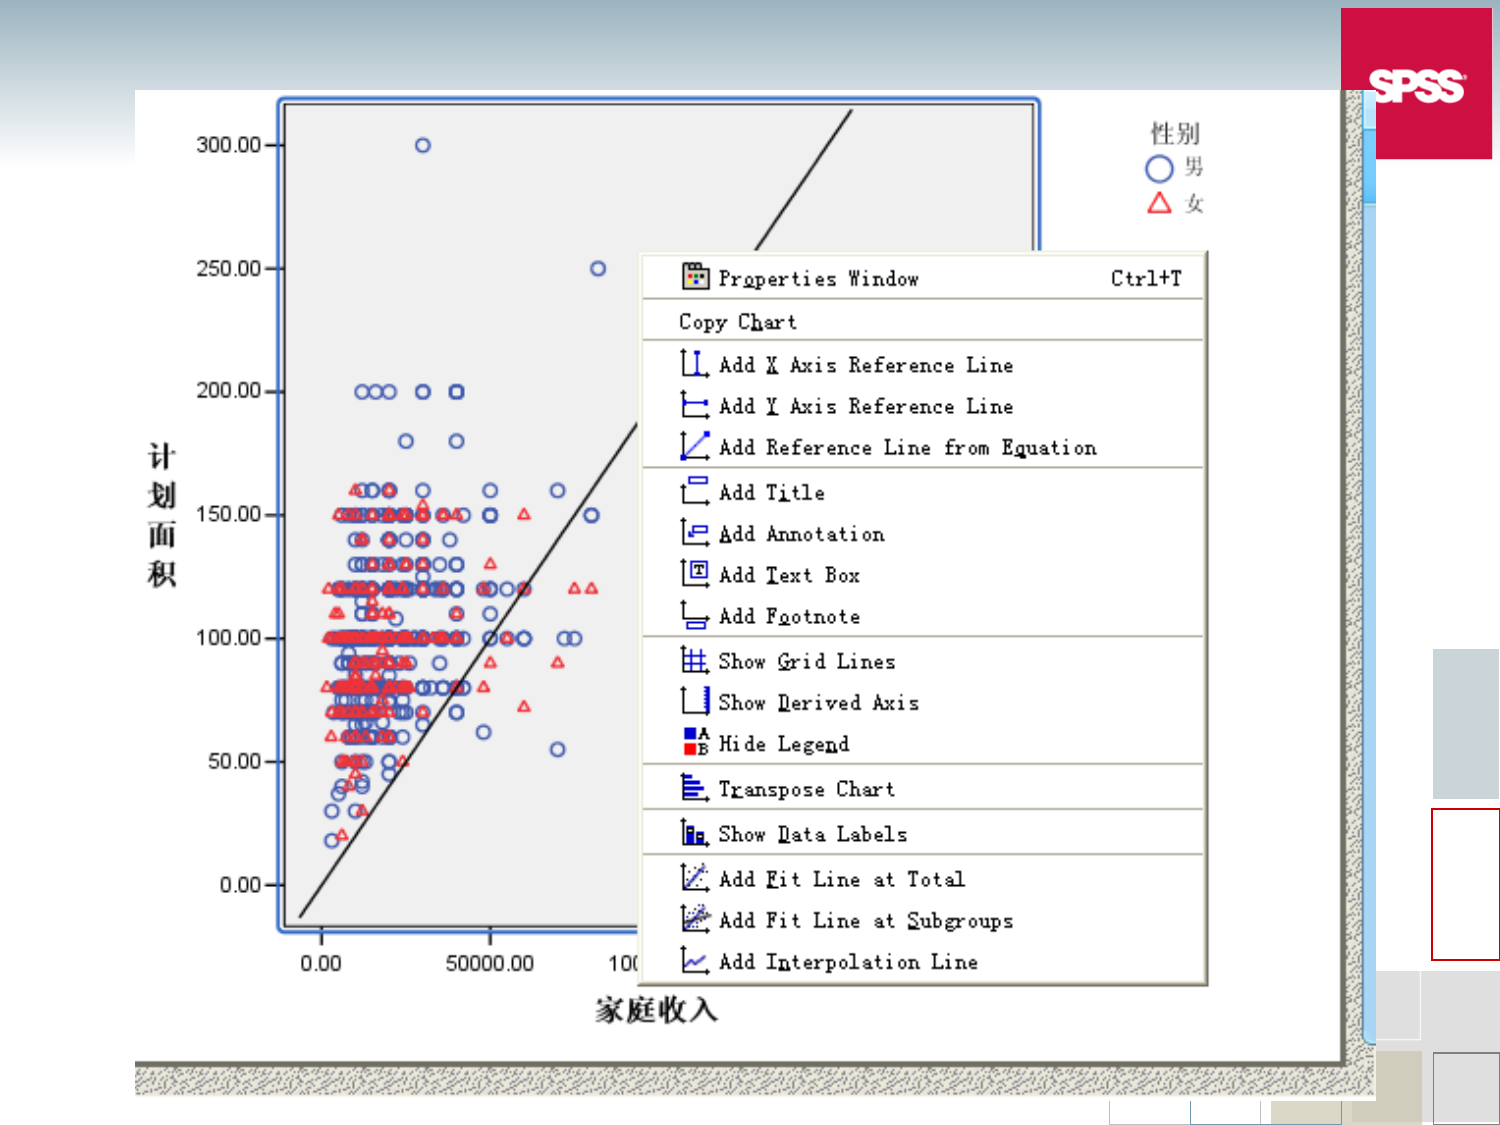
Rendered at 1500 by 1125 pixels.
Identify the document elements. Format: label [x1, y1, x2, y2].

picture [135, 8, 1493, 1101]
